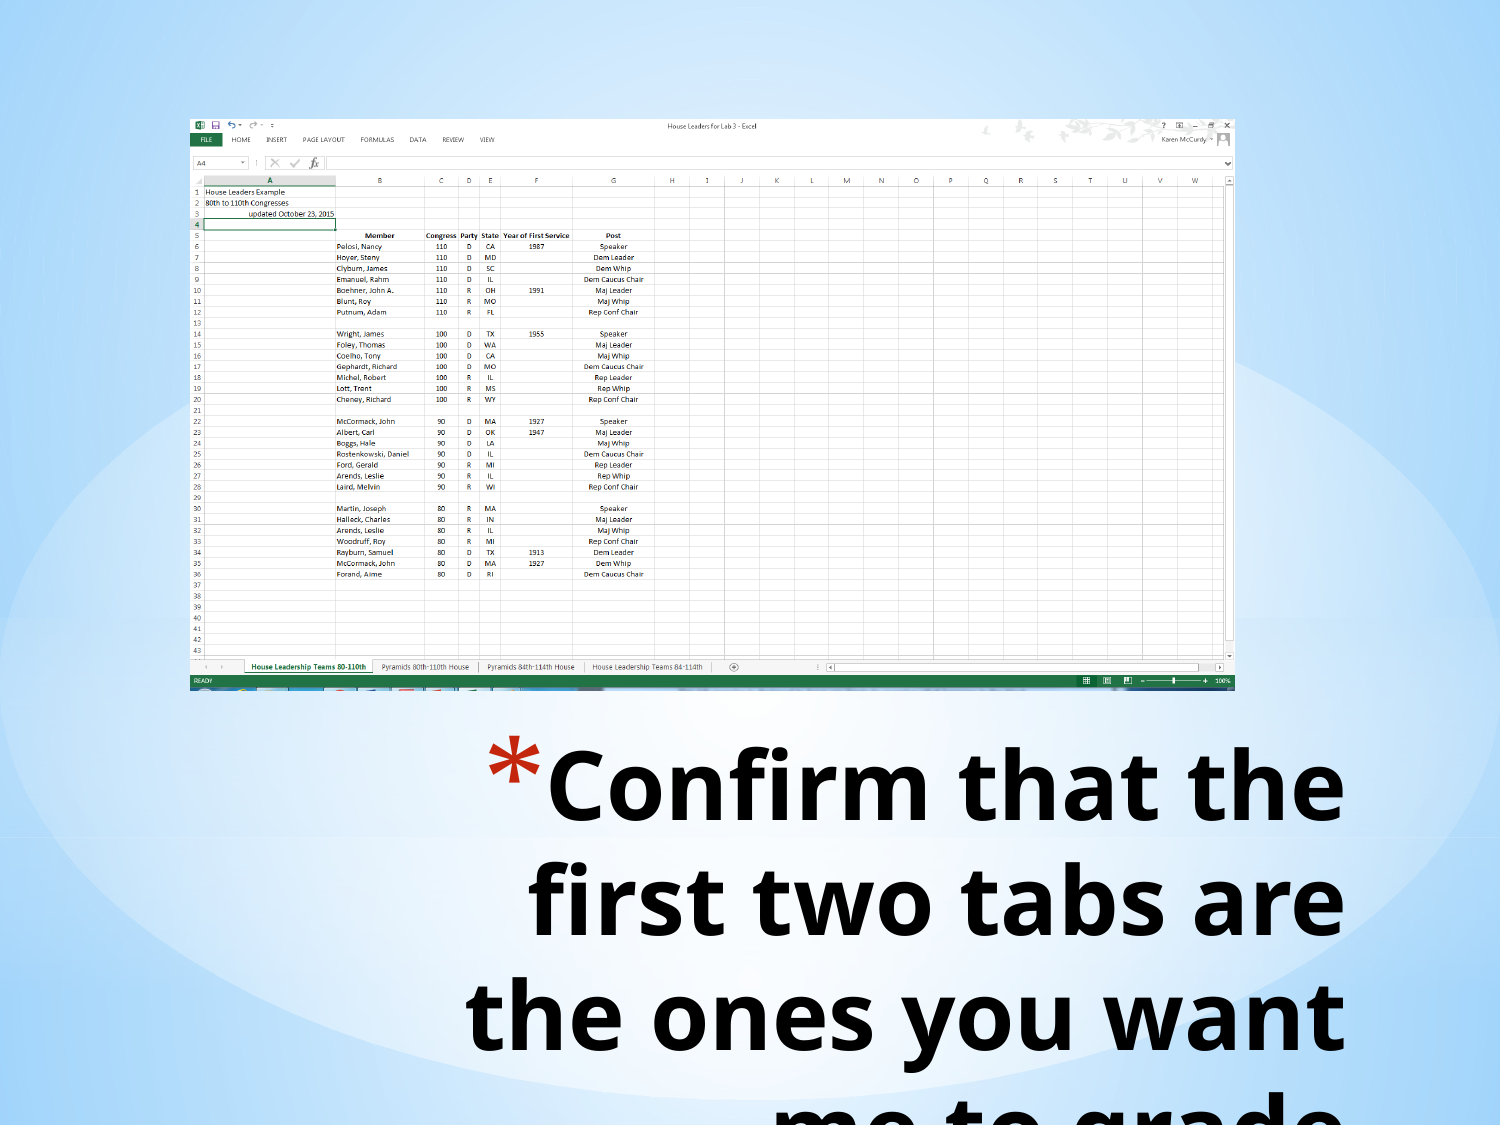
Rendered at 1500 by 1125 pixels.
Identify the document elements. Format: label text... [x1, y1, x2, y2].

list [190, 119, 1235, 691]
title Confirm that the first two tabs are the ones you want me to grade [294, 717, 1363, 905]
